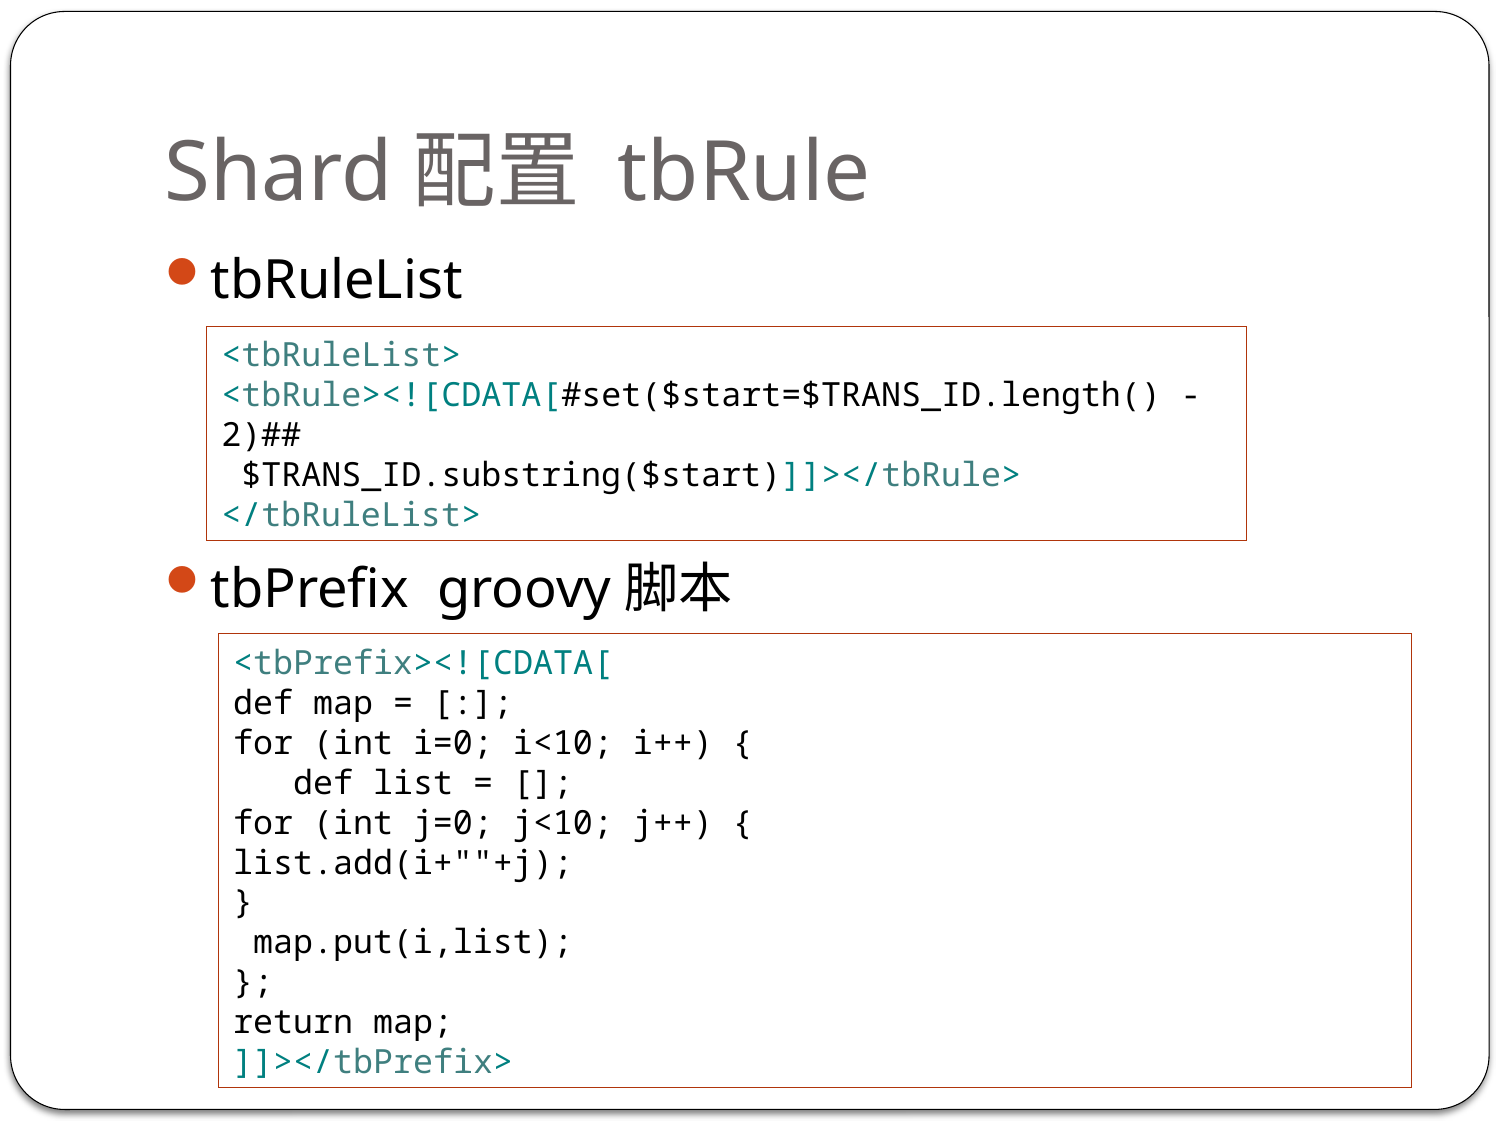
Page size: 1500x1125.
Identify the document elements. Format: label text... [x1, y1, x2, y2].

text_box <tbPrefix><![CDATA[ def map = [:]; for (int i=0; i<10; i++) { def list = []; for (int j=0; j<10; j++) { list.add(i+""+j); } map.put(i,list); }; return map; ]]></tbPrefix> [218, 633, 1412, 1088]
title Shard配置 tbRule [150, 45, 1425, 233]
text_box <tbRuleList> <tbRule><![CDATA[#set($start=$TRANS_ID.length() - 2)## $TRANS_ID.substring($start)]]></tbRule> </tbRuleList> [206, 326, 1247, 541]
list tbRuleList tbPrefix groovy脚本 [150, 237, 1425, 988]
